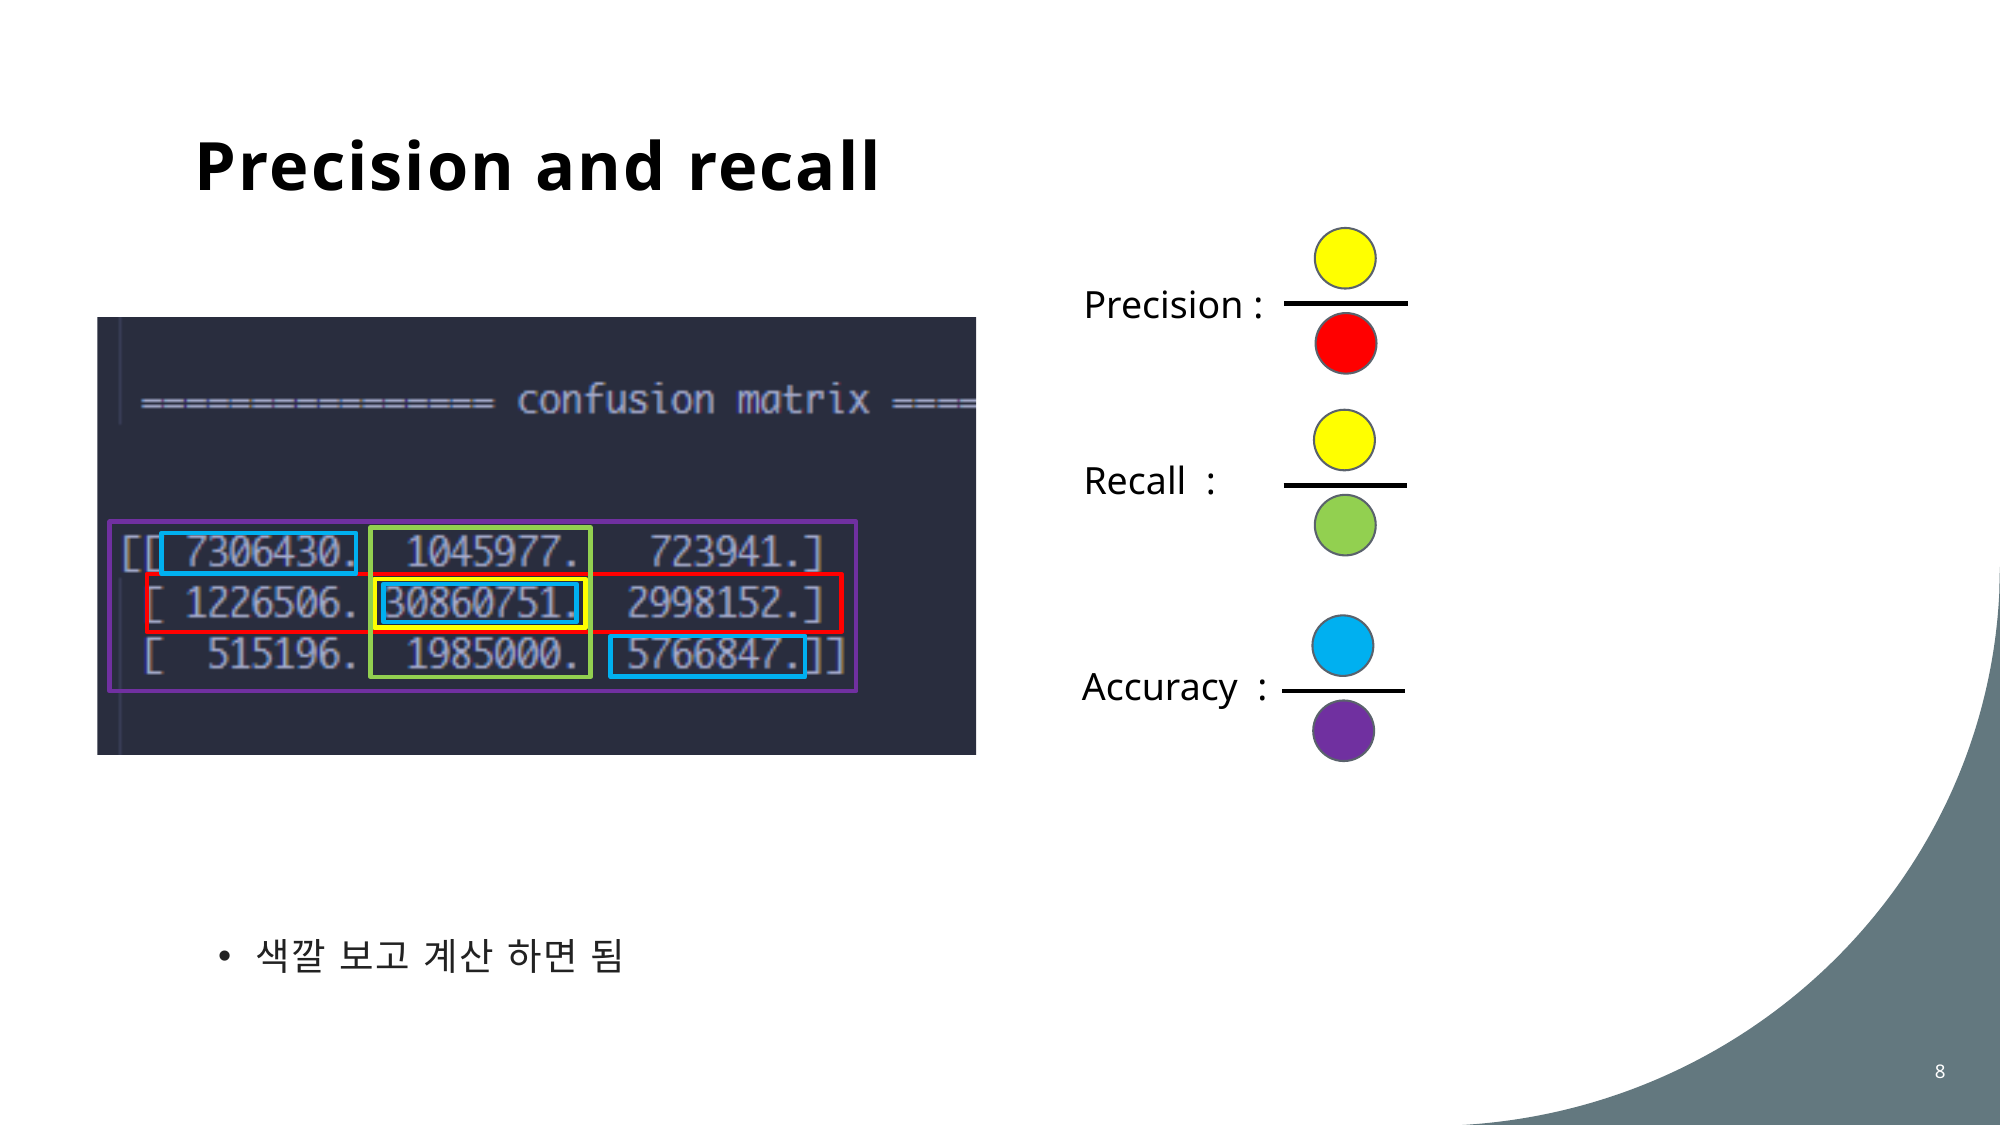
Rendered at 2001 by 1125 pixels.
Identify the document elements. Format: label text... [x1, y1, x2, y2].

text_box 색깔 보고 계산 하면 됨 [200, 905, 1750, 1078]
text_box [1312, 408, 1376, 472]
text_box [1314, 312, 1378, 375]
text_box [1312, 699, 1376, 763]
text_box [1313, 493, 1377, 557]
text_box Accuracy : [1067, 655, 1663, 715]
text_box [1311, 614, 1375, 677]
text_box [97, 317, 977, 755]
text_box Precision : [1068, 273, 1665, 334]
slide_number 8 [1893, 1042, 1961, 1103]
text_box Recall : [1068, 449, 1665, 510]
title Precision and recall [176, 118, 1809, 220]
text_box [1313, 226, 1377, 290]
